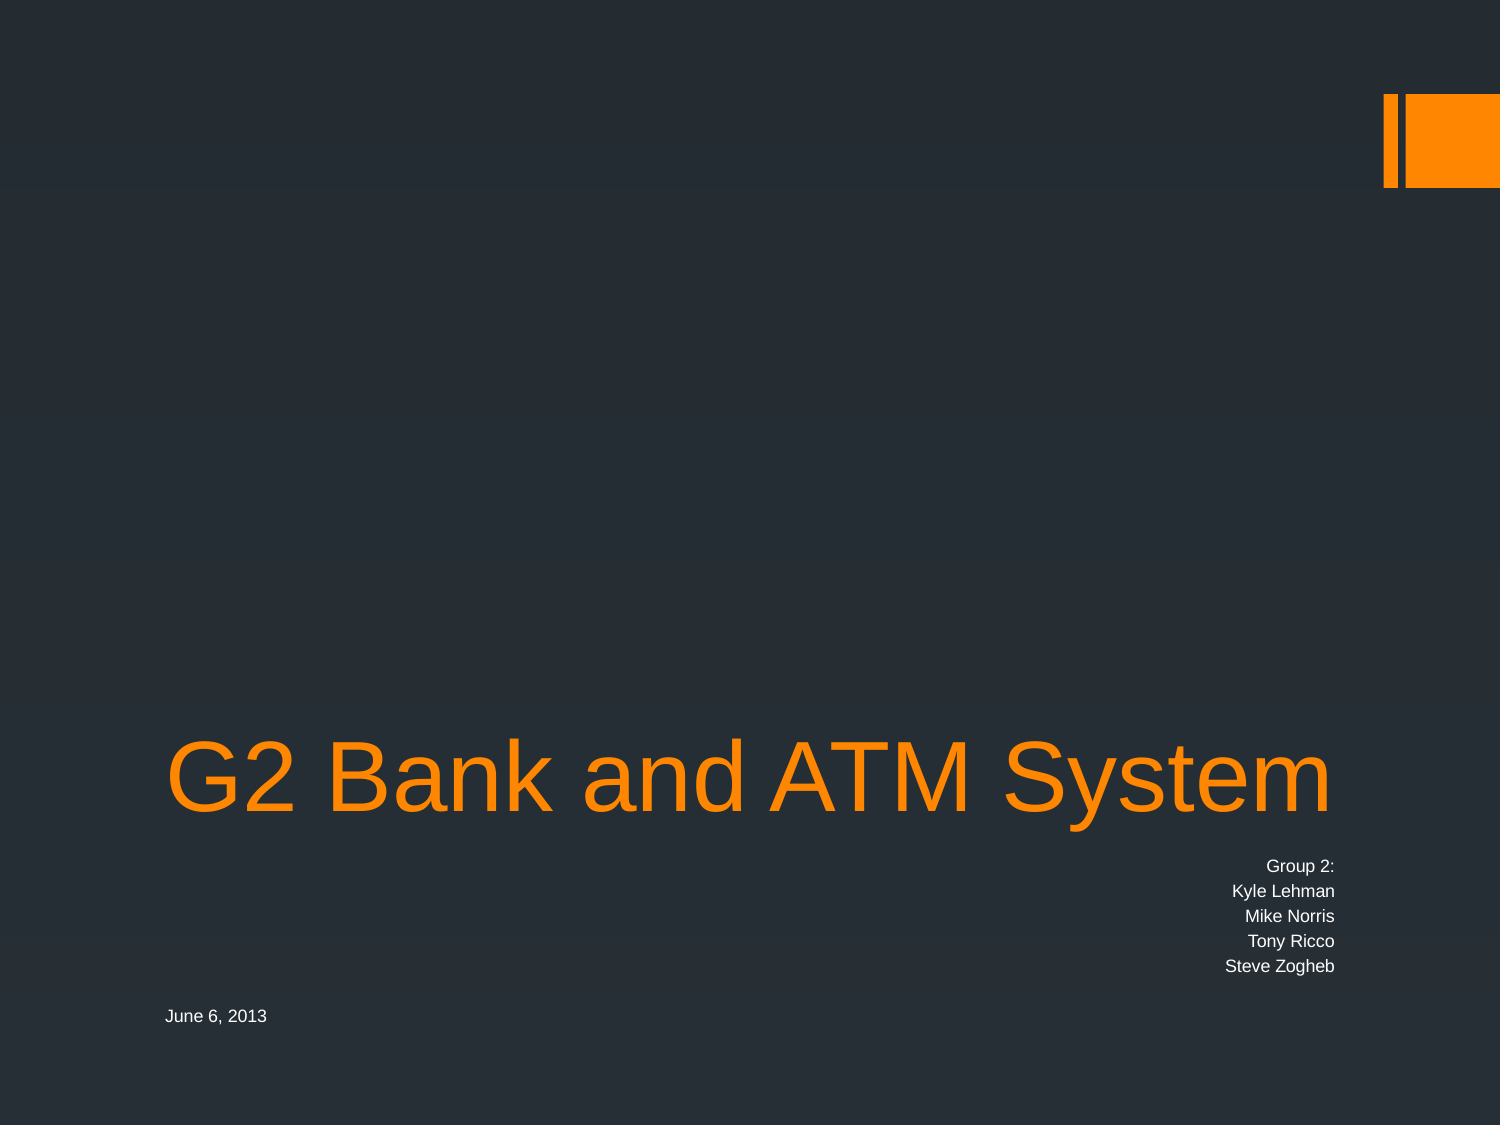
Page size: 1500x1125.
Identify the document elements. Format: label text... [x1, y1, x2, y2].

title G2 Bank and ATM System [150, 412, 1488, 839]
subtitle Group 2: Kyle Lehman Mike Norris Tony Ricco Steve Zogheb June 6, 2013 [150, 847, 1350, 1036]
